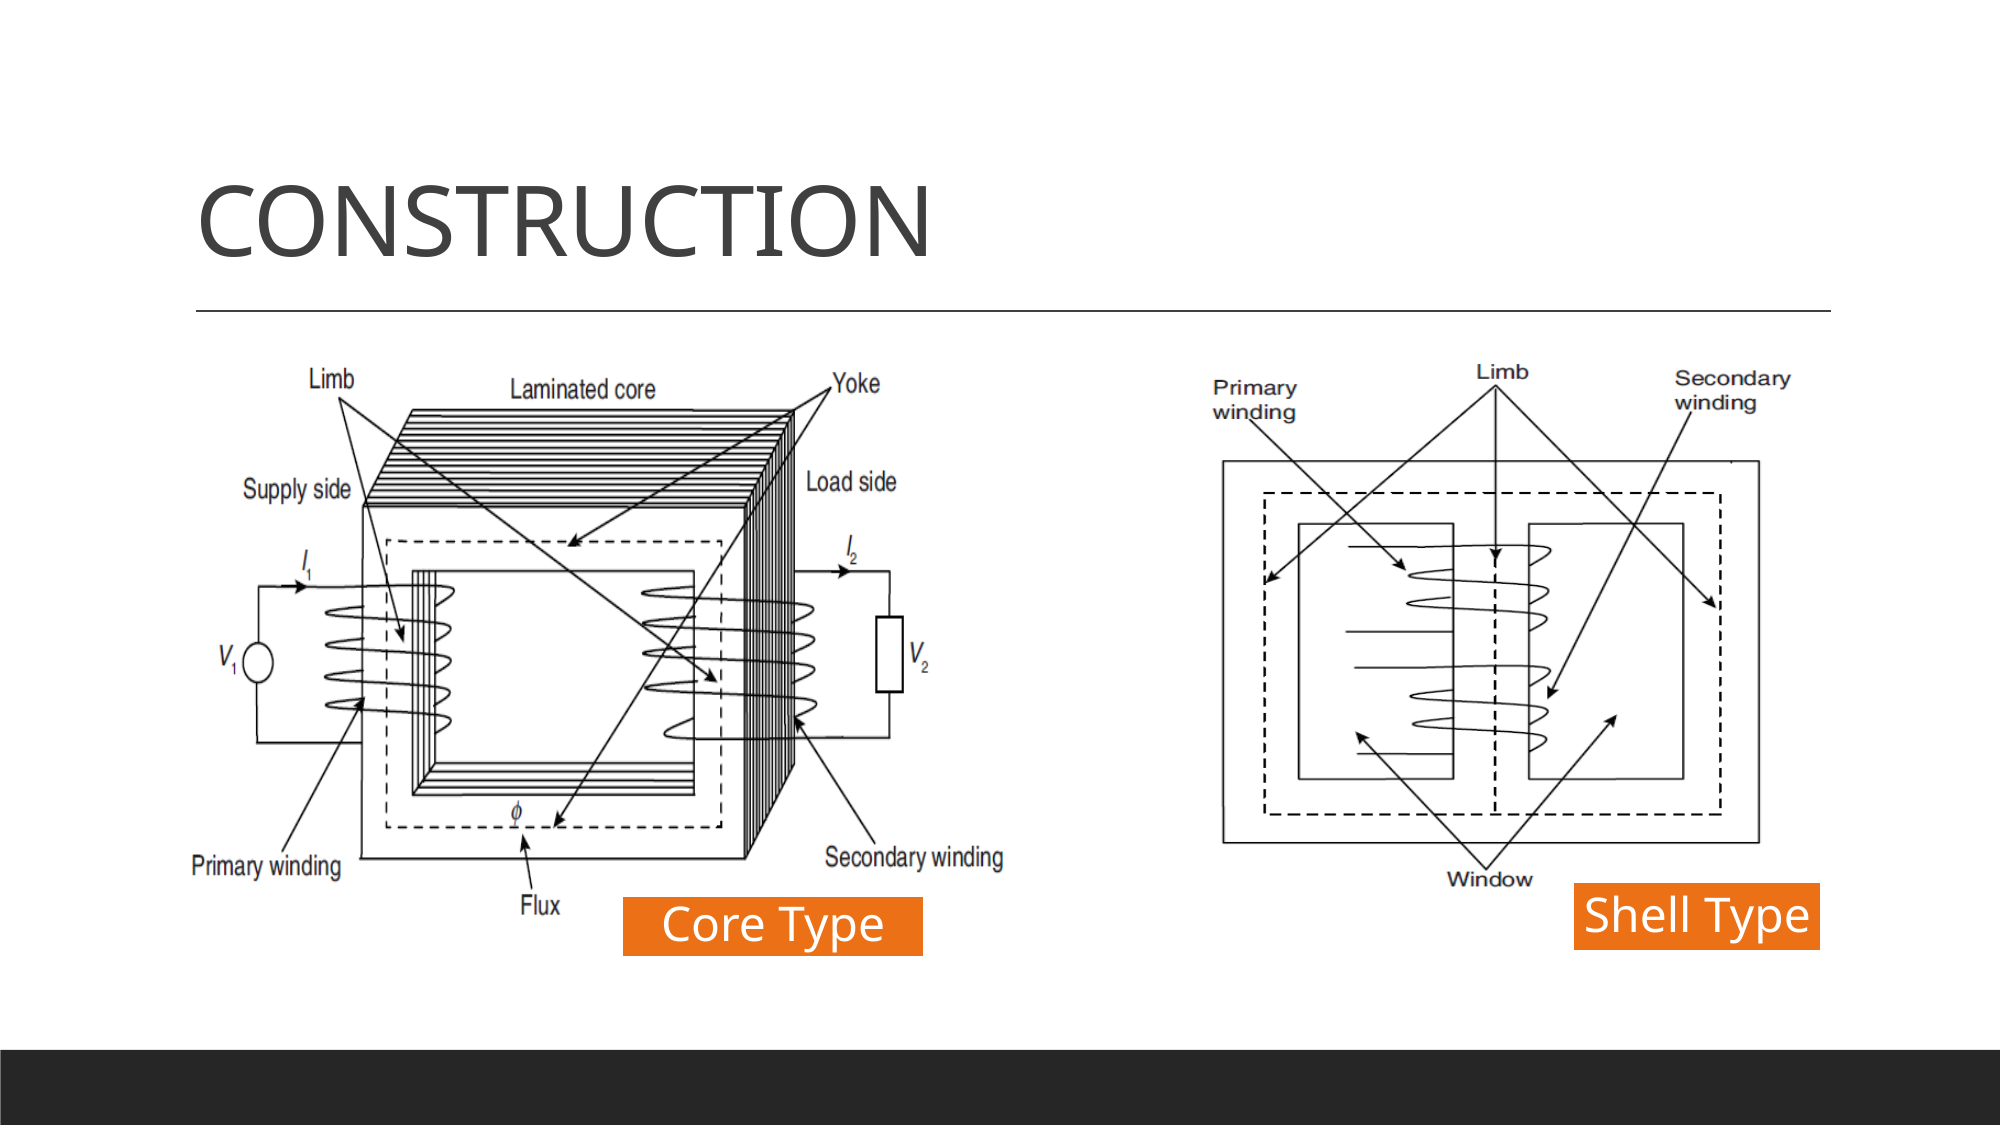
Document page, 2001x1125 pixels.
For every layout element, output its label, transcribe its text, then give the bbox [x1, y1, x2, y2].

title CONSTRUCTION [180, 47, 1830, 285]
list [179, 345, 1831, 977]
